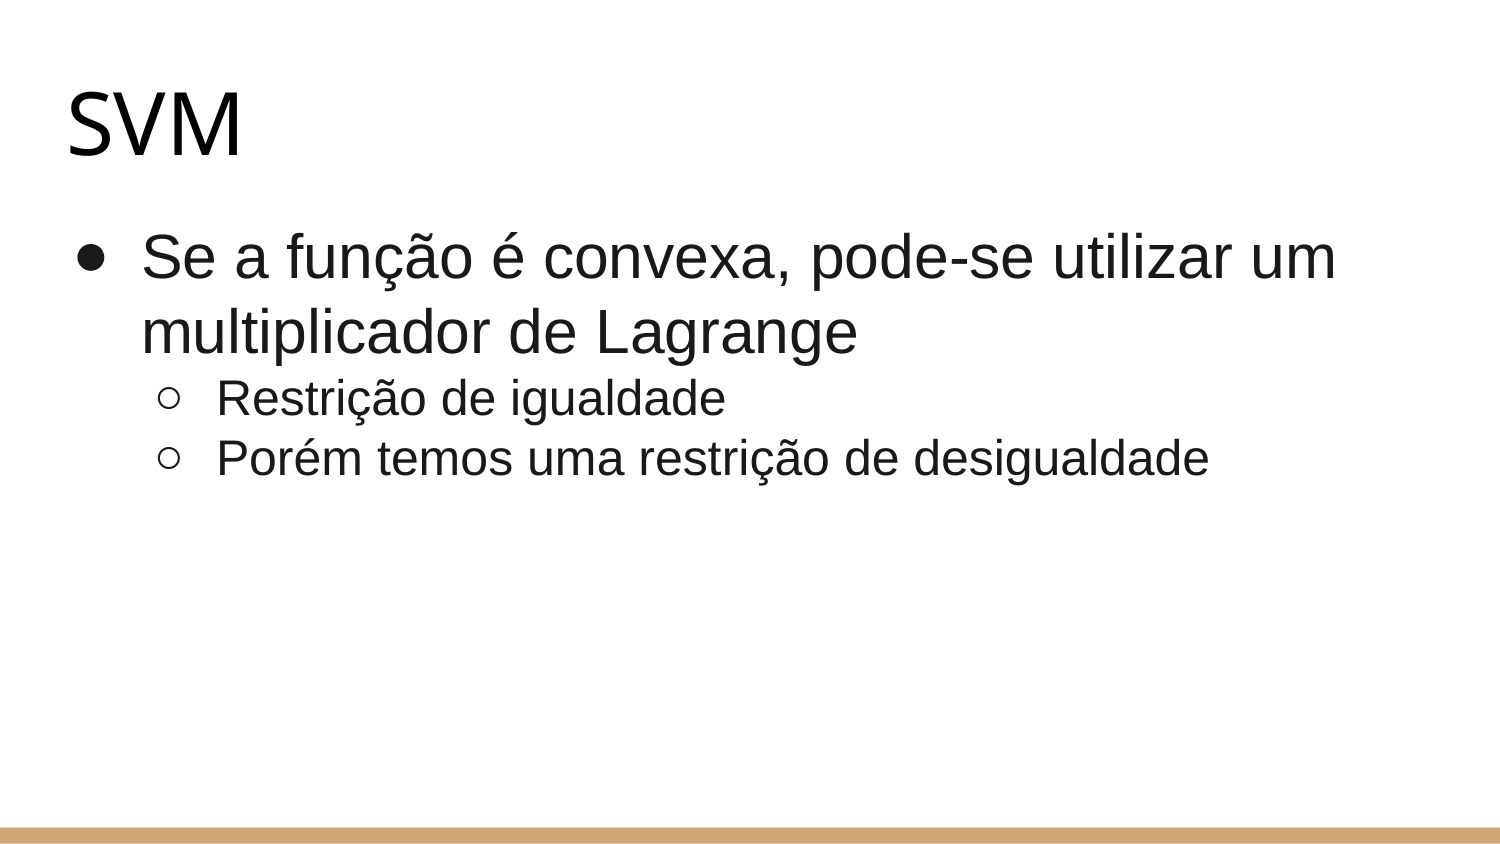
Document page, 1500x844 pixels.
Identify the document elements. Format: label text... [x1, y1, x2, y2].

list Se a função é convexa, pode-se utilizar um multiplicador de Lagrange Restrição de igualdade Porém temos uma restrição de desigualdade [51, 200, 1449, 752]
title SVM [51, 51, 1449, 189]
